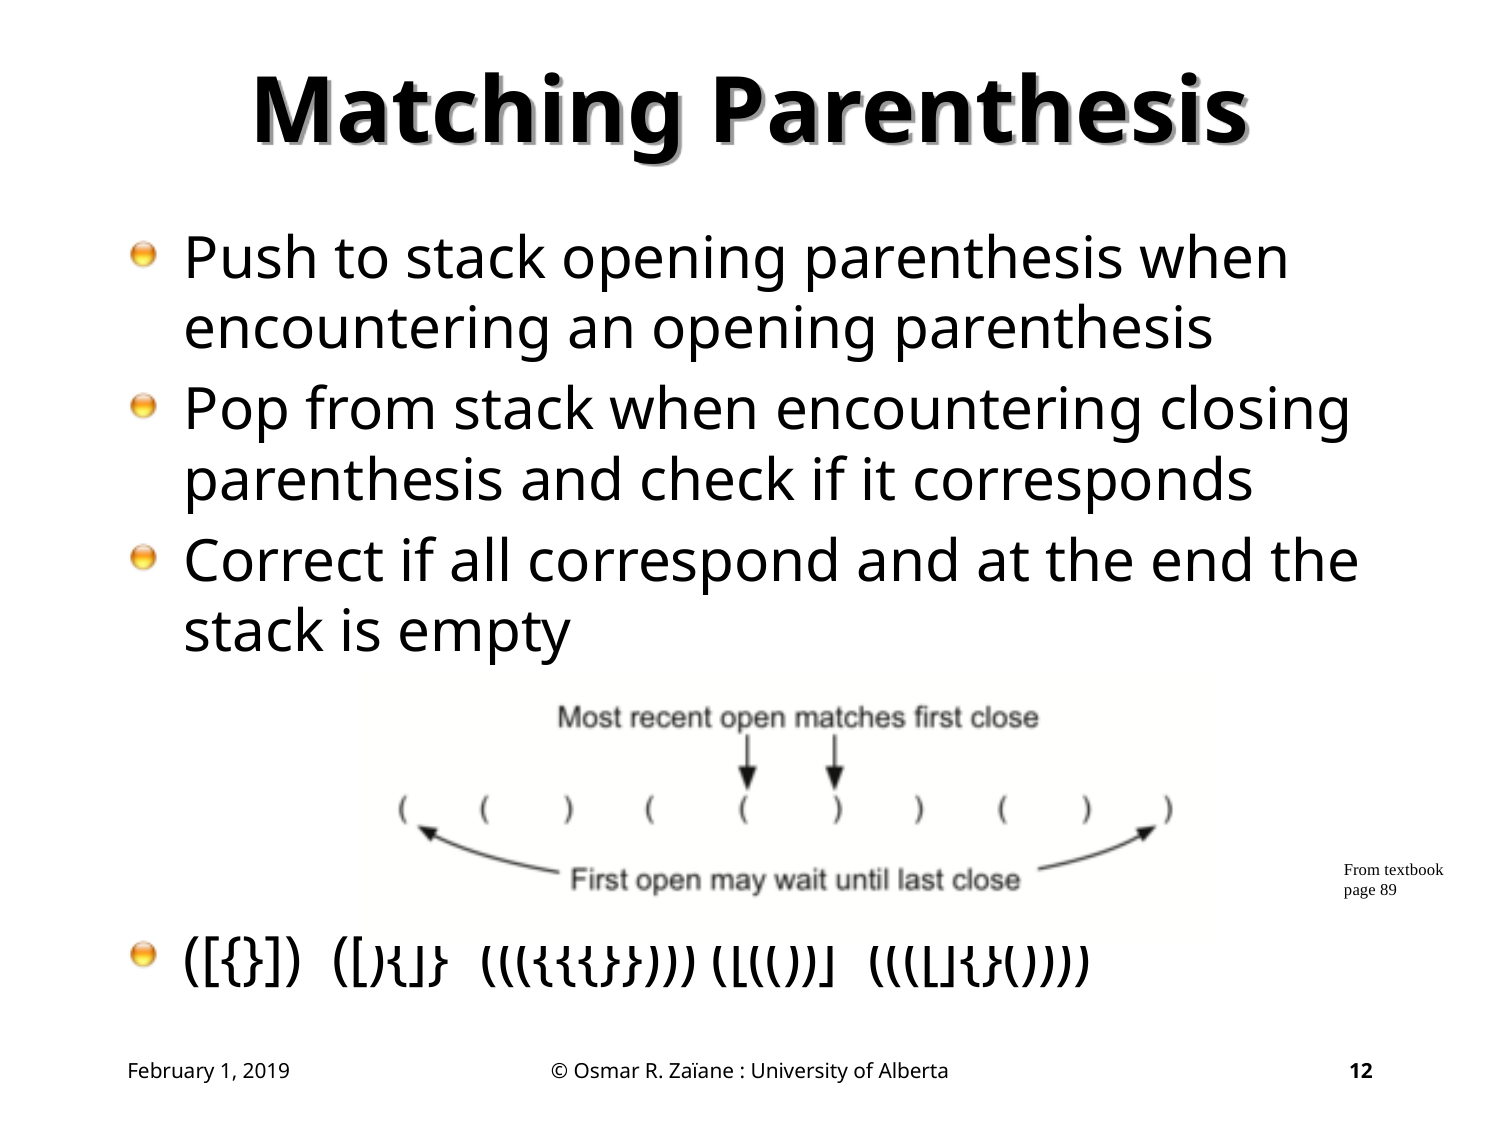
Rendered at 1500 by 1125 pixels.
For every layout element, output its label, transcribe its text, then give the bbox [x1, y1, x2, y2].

picture [127, 239, 159, 271]
picture [127, 391, 159, 422]
picture [127, 939, 159, 971]
picture [362, 671, 1213, 946]
text_box From textbook page 89 [1329, 851, 1463, 906]
title Matching Parenthesis [112, 24, 1388, 188]
picture [127, 542, 159, 574]
list Push to stack opening parenthesis when encountering an opening parenthesis Pop from stack when encountering closing parenthesis and check if it corresponds Correct if all correspond and at the end the stack is empty ([{}]) ([){]} ((({{{}}))) ([(())] ((([]{}()))) [112, 212, 1388, 1025]
